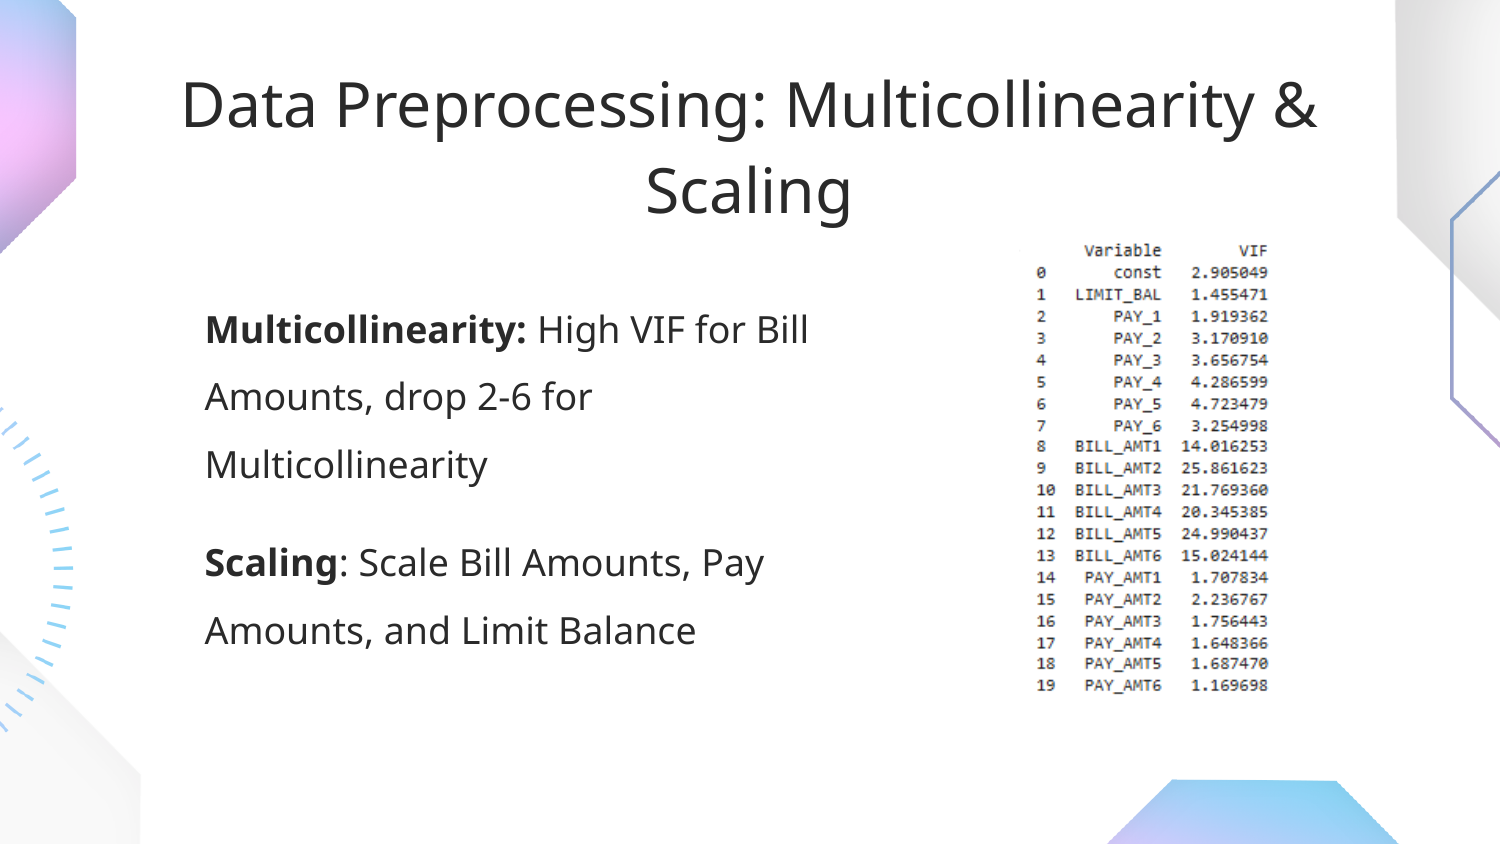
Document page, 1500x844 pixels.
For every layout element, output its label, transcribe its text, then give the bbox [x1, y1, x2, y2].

picture [1019, 232, 1278, 703]
picture [1381, 0, 1500, 530]
picture [1053, 776, 1452, 844]
picture [0, 334, 155, 844]
picture [0, 0, 78, 297]
text_box Multicollinearity: High VIF for Bill Amounts, drop 2-6 for Multicollinearity Scaling: Scale Bill Amounts, Pay Amounts, and Limit Balance [189, 268, 902, 667]
title Data Preprocessing: Multicollinearity & Scaling [61, 38, 1439, 244]
